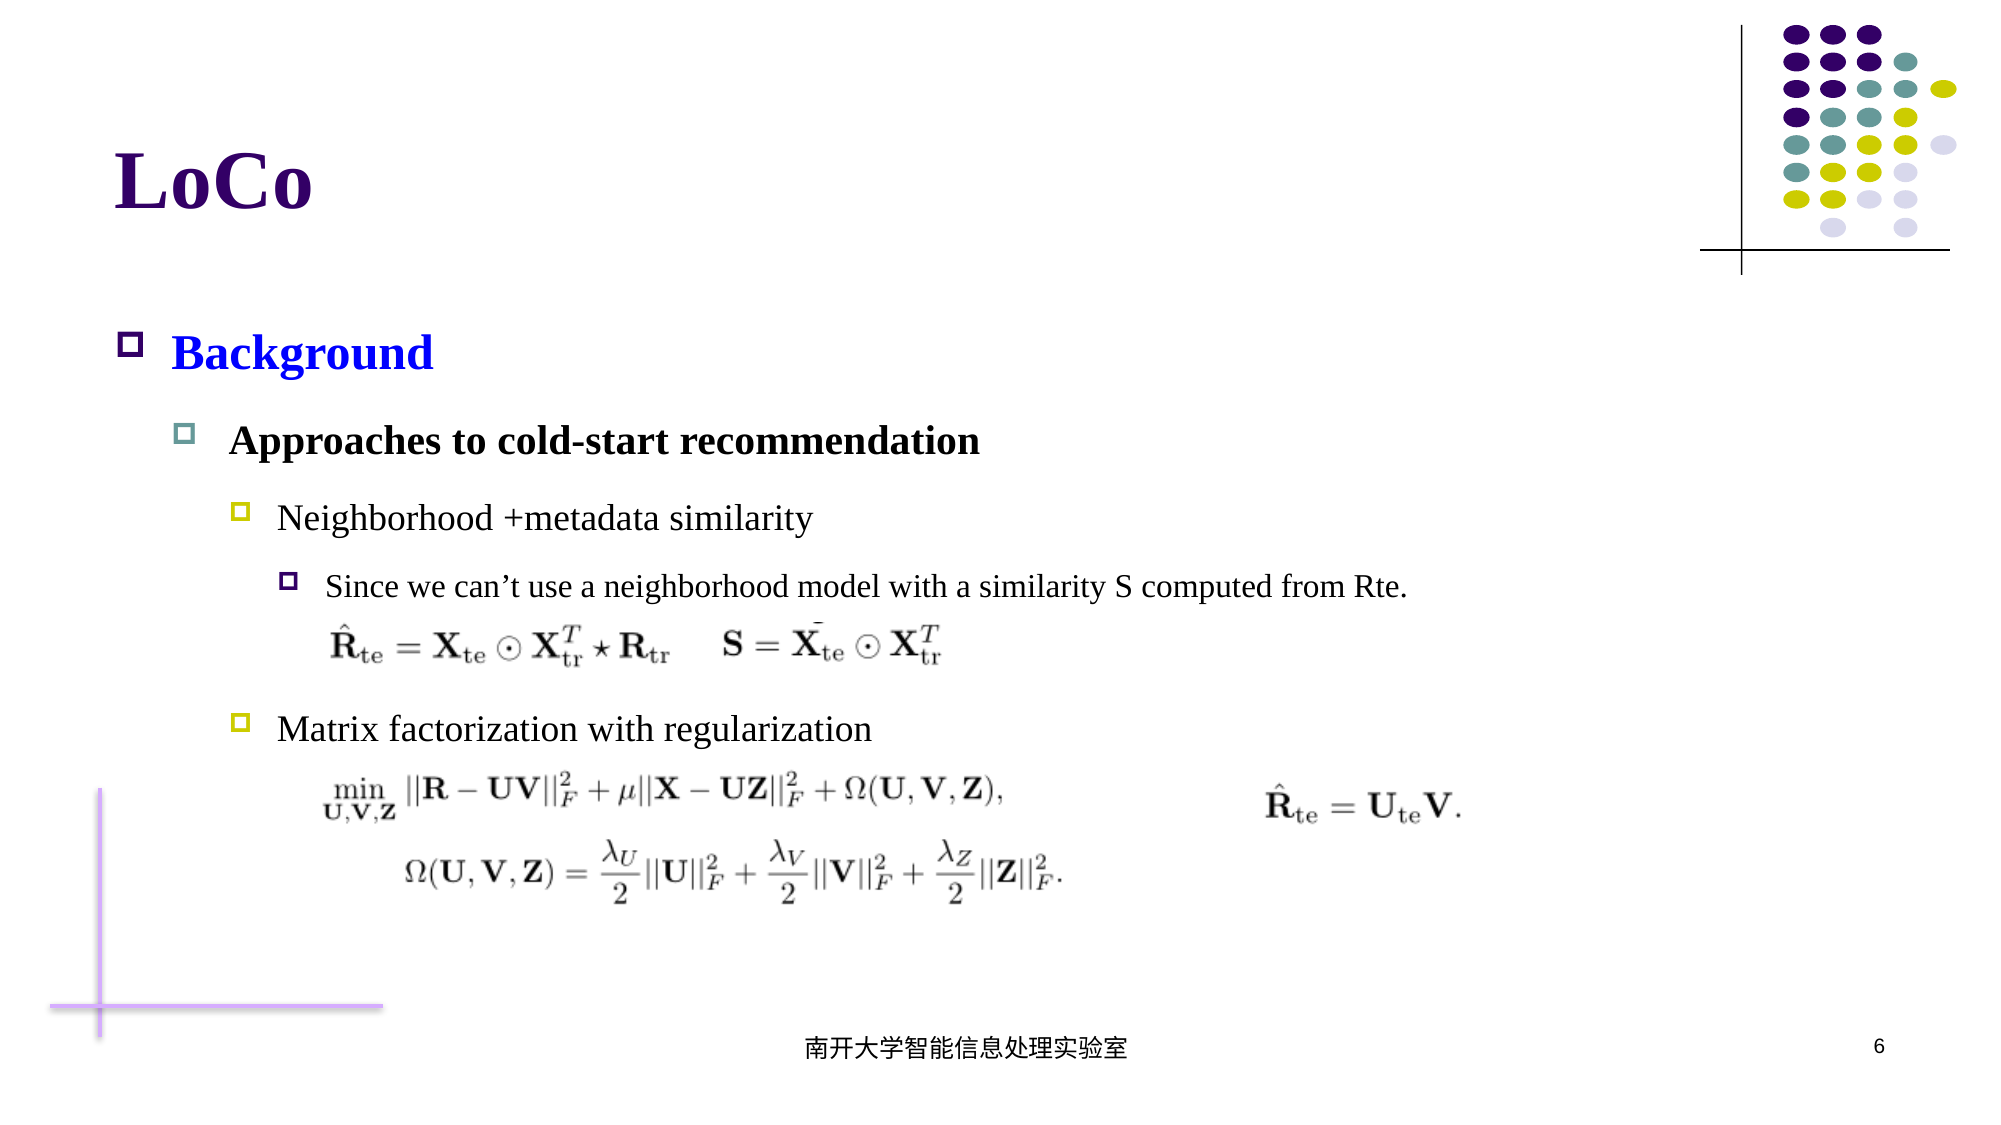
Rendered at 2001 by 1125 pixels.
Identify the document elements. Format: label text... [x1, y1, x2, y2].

footer 南开大学智能信息处理实验室 [99, 1025, 1433, 1100]
slide_number 6 [1433, 1025, 1900, 1100]
picture [309, 612, 681, 676]
picture [714, 621, 945, 670]
picture [309, 767, 1075, 909]
title LoCo [99, 20, 1750, 233]
picture [1235, 767, 1488, 837]
list Background Approaches to cold-start recommendation Neighborhood +metadata similarity Since we can’t use a neighborhood model with a similarity S computed from Rte. Matrix factorization with regularization [99, 282, 1900, 1006]
